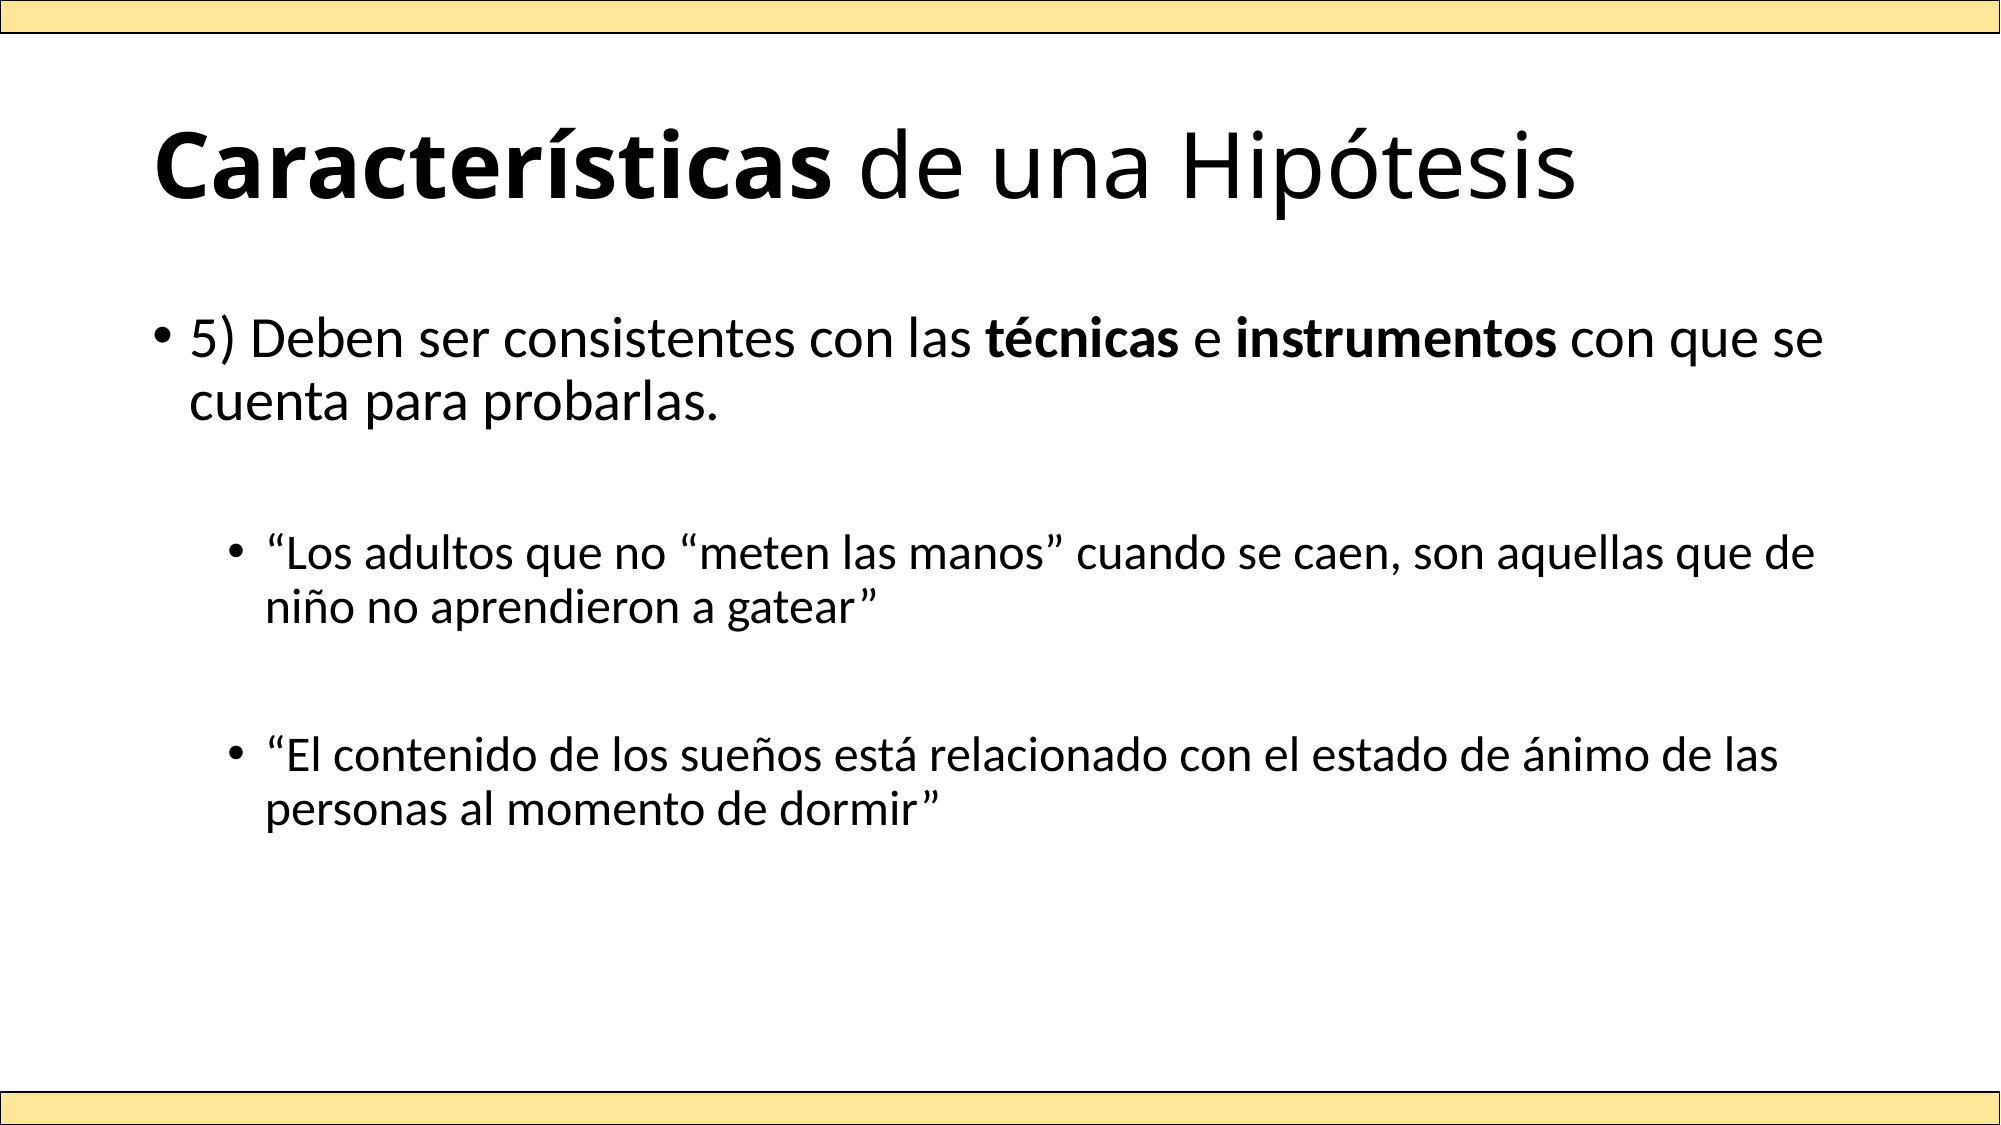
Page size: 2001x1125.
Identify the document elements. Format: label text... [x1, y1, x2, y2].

list 5) Deben ser consistentes con las técnicas e instrumentos con que se cuenta para probarlas. “Los adultos que no “meten las manos” cuando se caen, son aquellas que de niño no aprendieron a gatear” “El contenido de los sueños está relacionado con el estado de ánimo de las personas al momento de dormir” [137, 299, 1863, 1014]
text_box [0, 1091, 2000, 1125]
title Características de una Hipótesis [137, 59, 1863, 278]
text_box [0, 0, 2000, 34]
